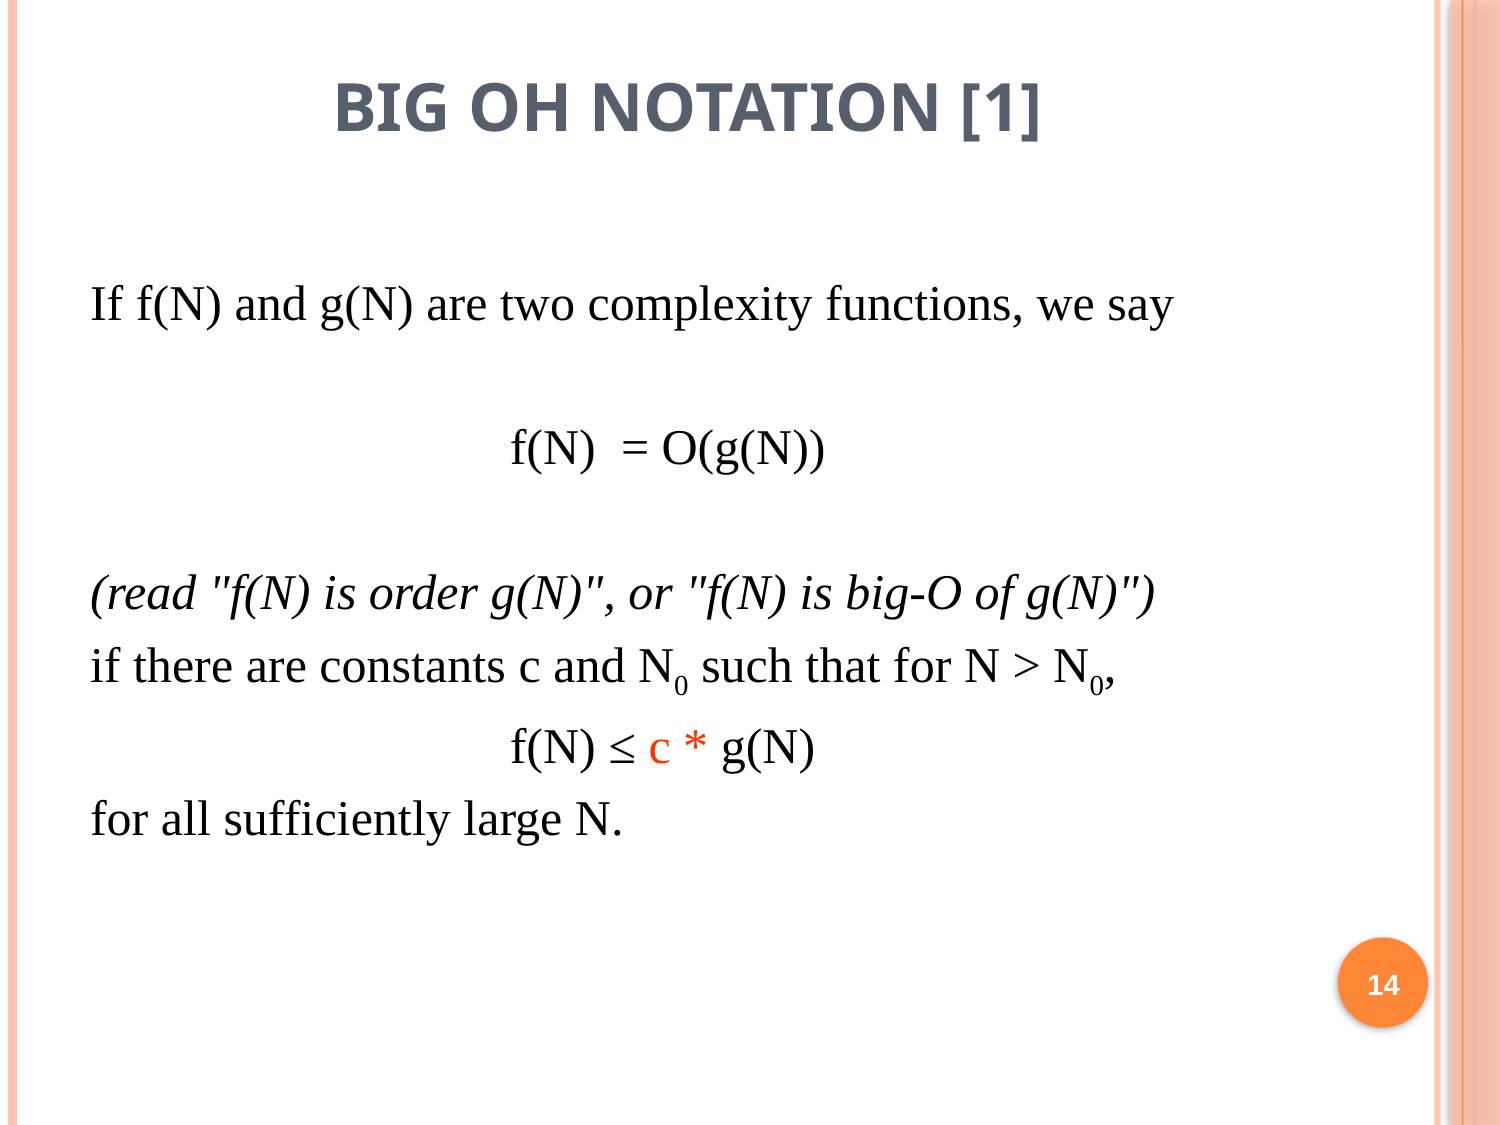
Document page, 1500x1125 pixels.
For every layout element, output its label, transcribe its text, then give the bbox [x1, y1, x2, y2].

slide_number 14 [1333, 940, 1434, 1026]
title Big Oh Notation [1] [75, 45, 1300, 233]
list If f(N) and g(N) are two complexity functions, we say f(N) = O(g(N)) (read "f(N) is order g(N)", or "f(N) is big-O of g(N)") if there are constants c and N0 such that for N > N0, f(N) ≤ c * g(N) for all sufficiently large N. [74, 262, 1301, 1063]
